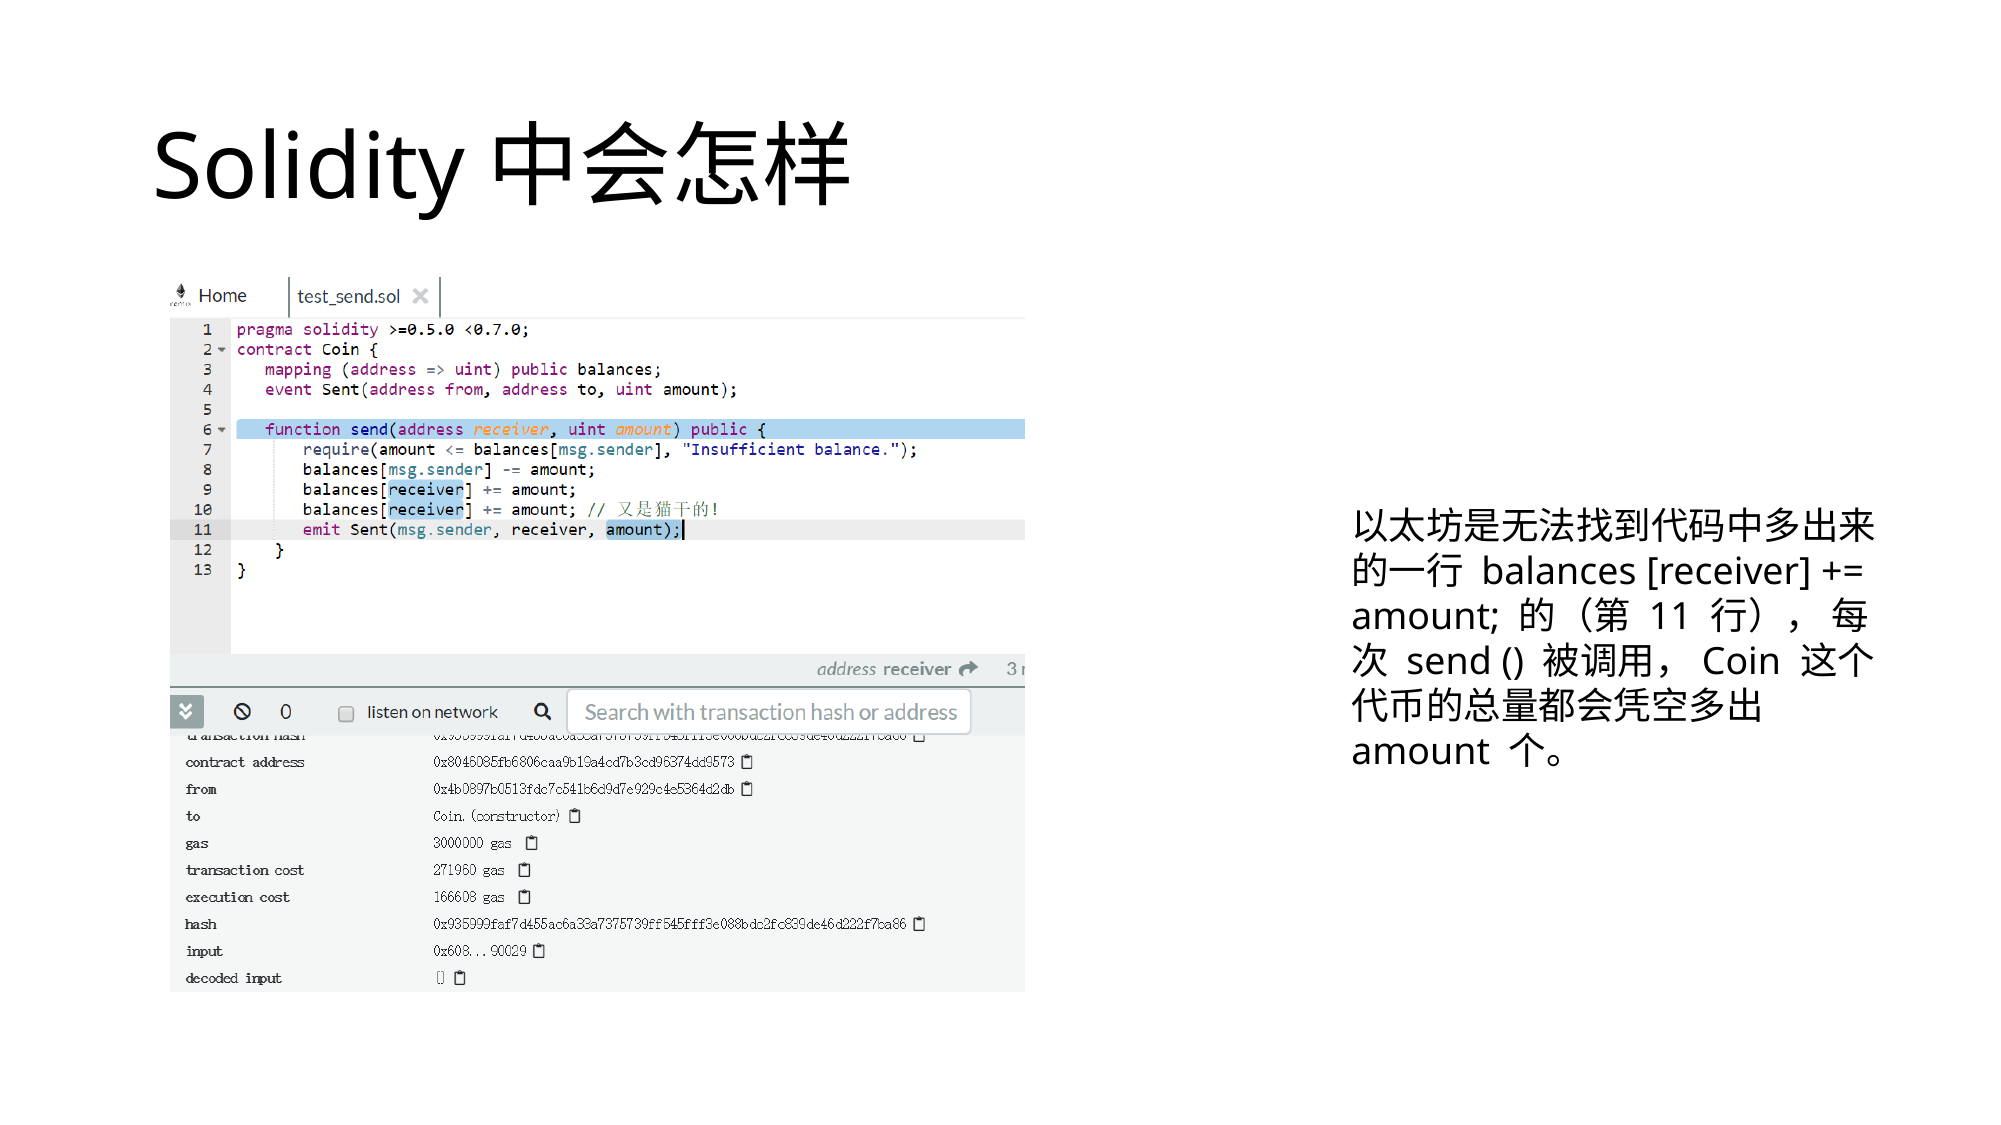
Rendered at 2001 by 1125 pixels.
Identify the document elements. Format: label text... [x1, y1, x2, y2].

text_box 以太坊是无法找到代码中多出来的一行 balances [receiver] += amount; 的（第 11 行）， 每次 send () 被调用，Coin 这个代币的总量都会凭空多出 amount 个。 [1336, 494, 1917, 780]
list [170, 277, 1025, 992]
title Solidity中会怎样 [137, 59, 1863, 278]
